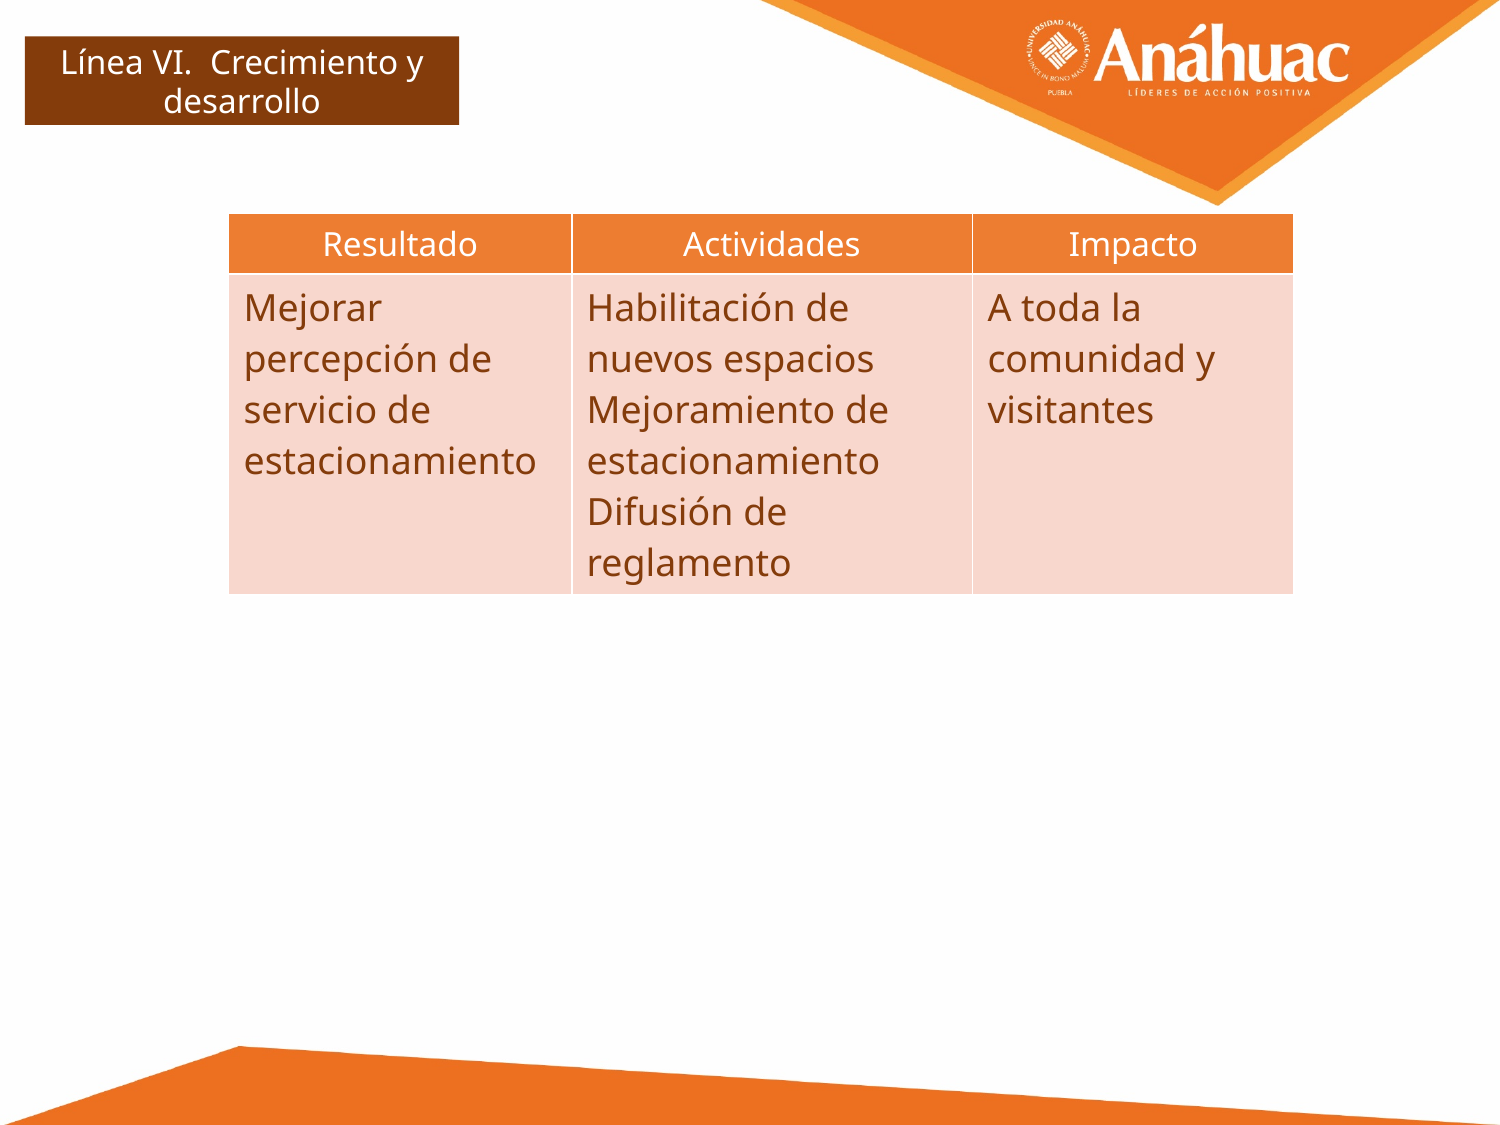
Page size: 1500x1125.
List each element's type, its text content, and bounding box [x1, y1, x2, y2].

table_header Actividades [573, 214, 972, 273]
table_cell A toda la comunidad y visitantes [973, 275, 1293, 594]
picture [0, 0, 1500, 1125]
table_header Resultado [229, 214, 571, 273]
table_cell Habilitación de nuevos espacios Mejoramiento de estacionamiento Difusión de reglamento [573, 275, 972, 594]
table_header Impacto [973, 214, 1293, 273]
table_cell Mejorar percepción de servicio de estacionamiento [229, 275, 571, 594]
text_box Línea VI. Crecimiento y desarrollo [24, 35, 460, 126]
